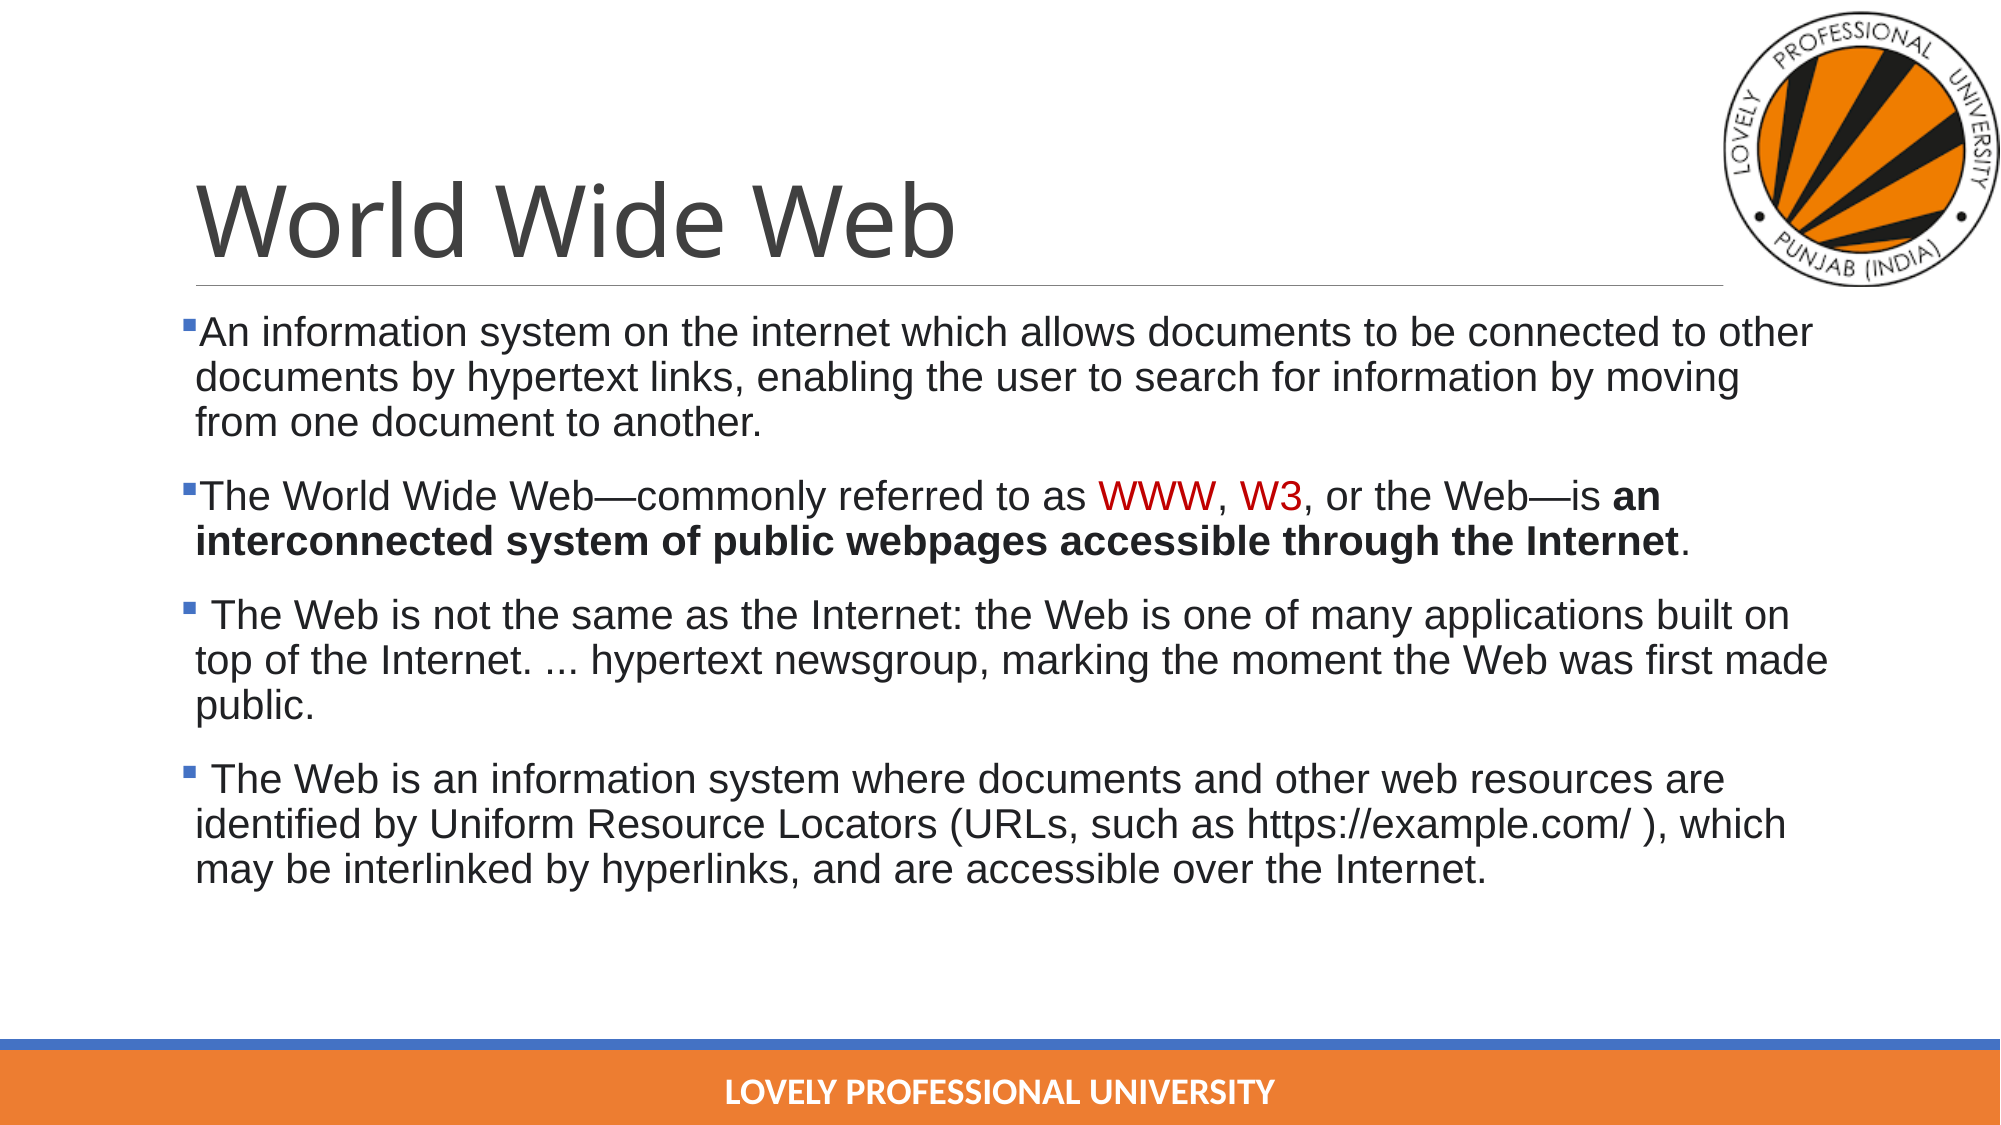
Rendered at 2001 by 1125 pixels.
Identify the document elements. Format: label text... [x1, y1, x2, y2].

list An information system on the internet which allows documents to be connected to other documents by hypertext links, enabling the user to search for information by moving from one document to another. The World Wide Web—commonly referred to as WWW, W3, or the Web—is an interconnected system of public webpages accessible through the Internet. The Web is not the same as the Internet: the Web is one of many applications built on top of the Internet. ... hypertext newsgroup, marking the moment the Web was first made public. The Web is an information system where documents and other web resources are identified by Uniform Resource Locators (URLs, such as https://example.com/ ), which may be interlinked by hyperlinks, and are accessible over the Internet. [180, 302, 1830, 963]
title World Wide Web [180, 47, 1720, 285]
footer Lovely Professional University [604, 1059, 1396, 1120]
picture [1722, 0, 2000, 288]
